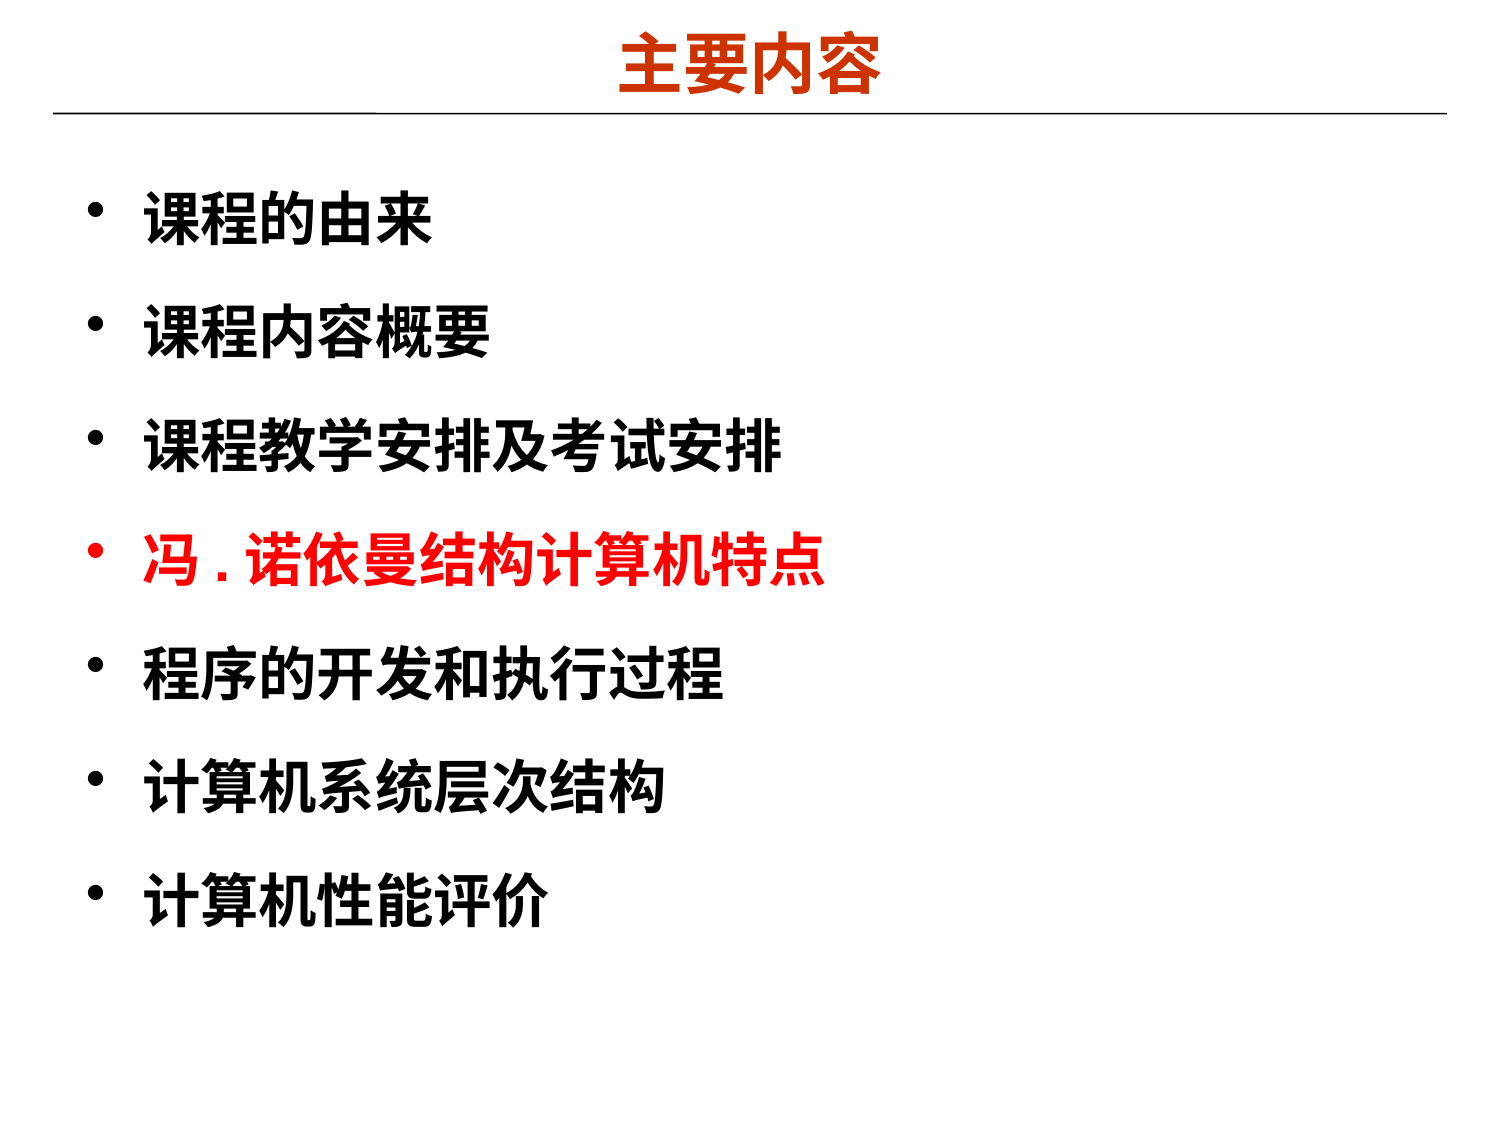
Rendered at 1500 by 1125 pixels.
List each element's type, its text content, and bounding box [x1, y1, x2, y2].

title 主要内容 [74, 15, 1426, 109]
list 课程的由来 课程内容概要 课程教学安排及考试安排 冯.诺依曼结构计算机特点 程序的开发和执行过程 计算机系统层次结构 计算机性能评价 [70, 163, 1445, 1087]
